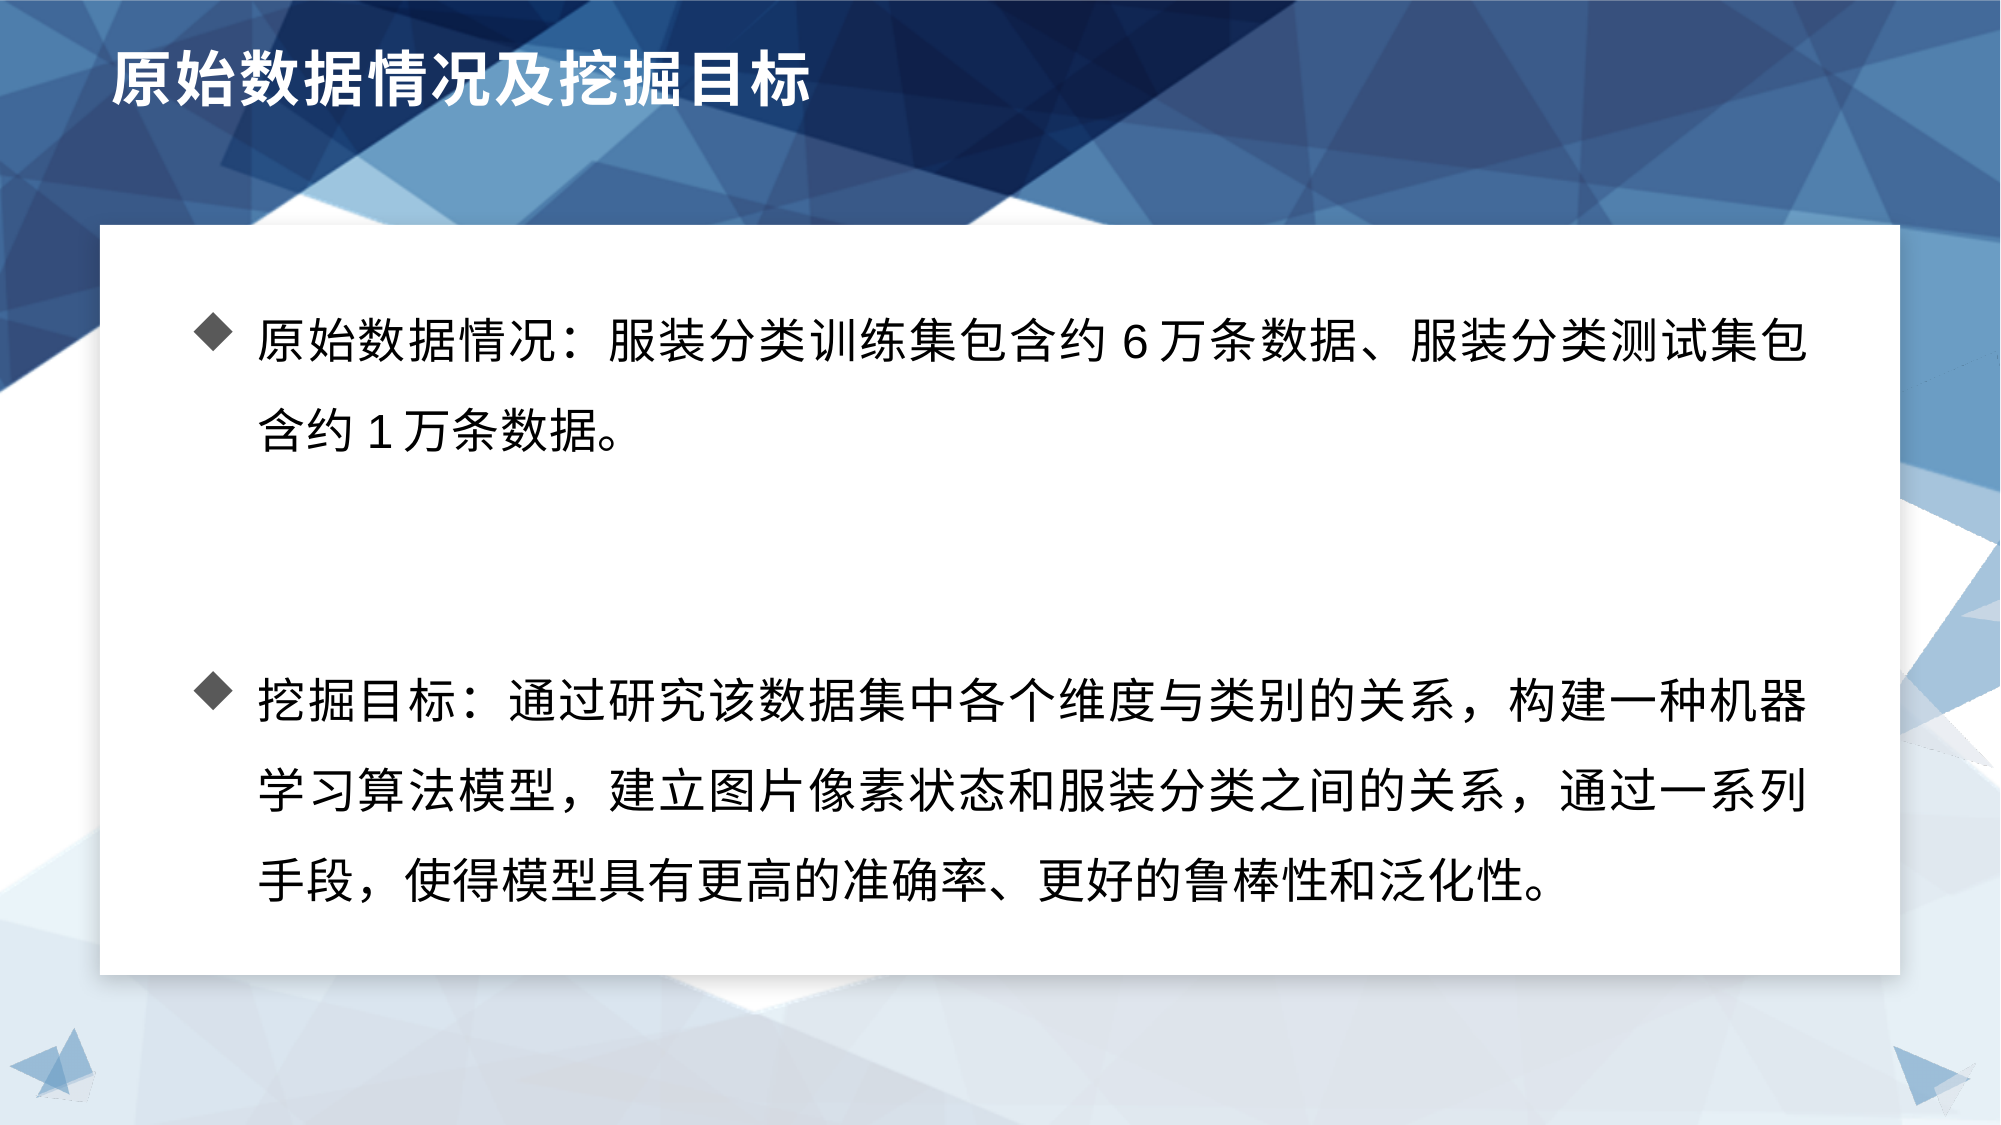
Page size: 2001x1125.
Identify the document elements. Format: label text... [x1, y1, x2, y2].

text_box 原始数据情况及挖掘目标 [99, 25, 1901, 125]
text_box 原始数据情况：服装分类训练集包含约6万条数据、服装分类测试集包含约1万条数据。 挖掘目标：通过研究该数据集中各个维度与类别的关系，构建一种机器学习算法模型，建立图片像素状态和服装分类之间的关系，通过一系列手段，使得模型具有更高的准确率、更好的鲁棒性和泛化性。 [174, 275, 1826, 925]
text_box [99, 224, 1901, 976]
picture [0, 0, 2001, 1125]
